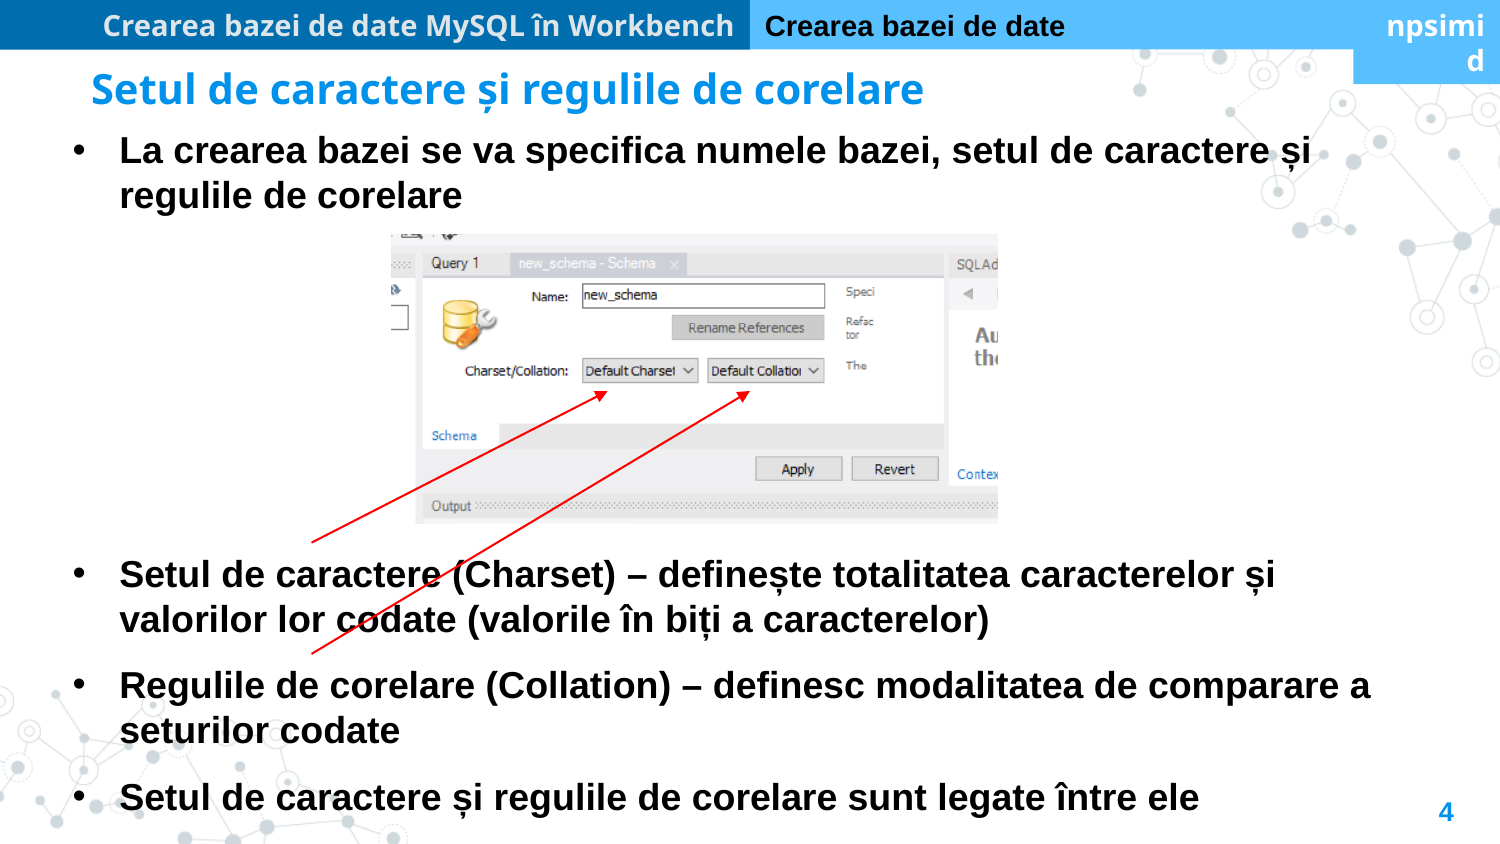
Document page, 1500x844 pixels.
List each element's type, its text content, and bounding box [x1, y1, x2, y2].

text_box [311, 390, 751, 655]
picture [0, 50, 1500, 844]
text_box La crearea bazei se va specifica numele bazei, setul de caractere și regulile de corelare [57, 119, 1406, 224]
text_box Crearea bazei de date [749, 0, 1353, 50]
text_box Setul de caractere (Charset) – definește totalitatea caracterelor și valorilor lor codate (valorile în biți a caracterelor) [57, 542, 306, 648]
text_box Setul de caractere și regulile de corelare sunt legate între ele [57, 765, 1406, 825]
text_box Setul de caractere (Charset) – definește totalitatea caracterelor și valorilor lor codate (valorile în biți a caracterelor) [755, 542, 1406, 648]
text_box Setul de caractere și regulile de corelare [76, 55, 940, 119]
slide_number 4 [1378, 779, 1469, 844]
text_box Crearea bazei de date MySQL în Workbench [0, 0, 749, 50]
text_box Regulile de corelare (Collation) – definesc modalitatea de comparare a seturilor codate [57, 653, 1406, 759]
text_box npsimid [1353, 0, 1500, 85]
